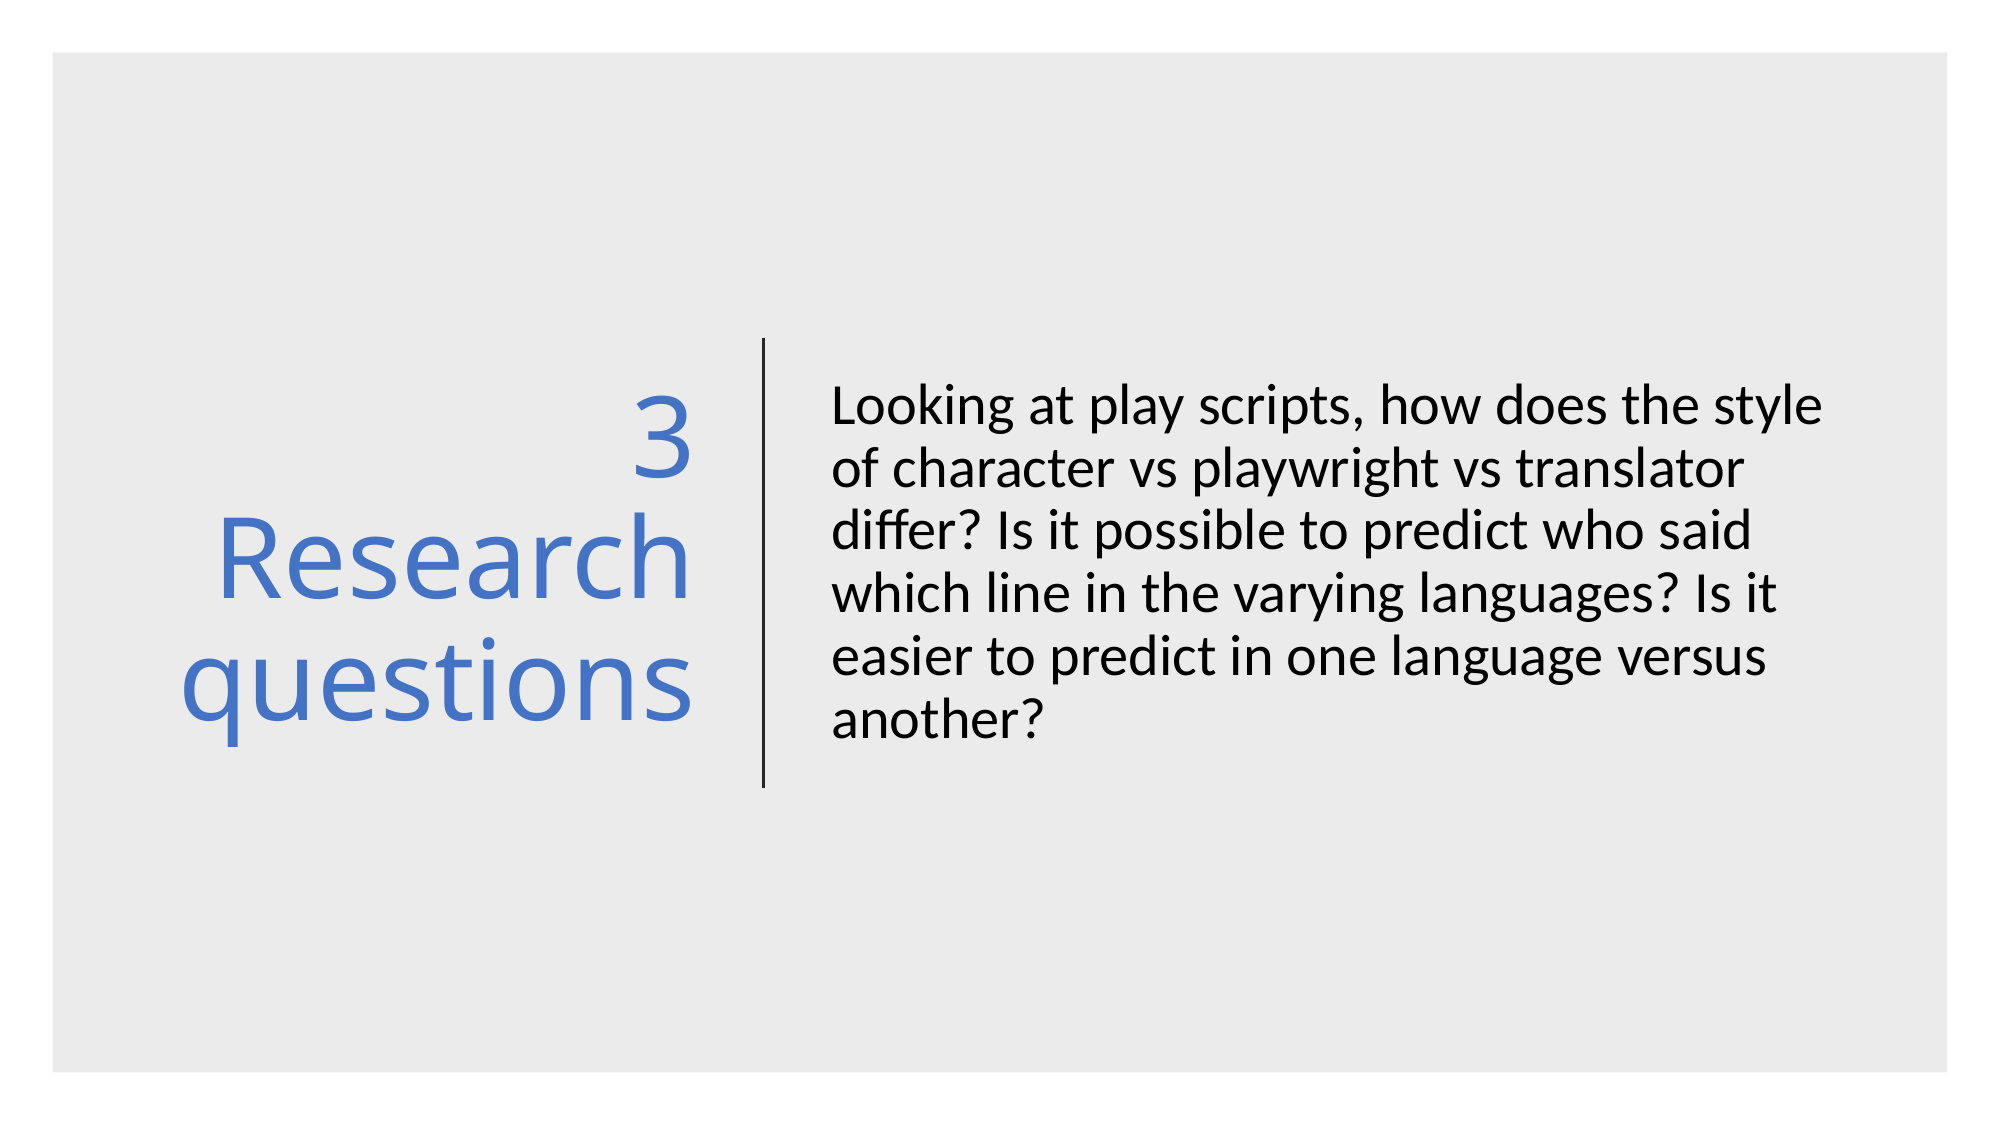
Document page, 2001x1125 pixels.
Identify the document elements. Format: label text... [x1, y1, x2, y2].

text_box [52, 51, 1948, 1073]
title 3 Research questions [137, 158, 711, 967]
list Looking at play scripts, how does the style of character vs playwright vs translator differ? Is it possible to predict who said which line in the varying languages? Is it easier to predict in one language versus another? [816, 158, 1863, 967]
